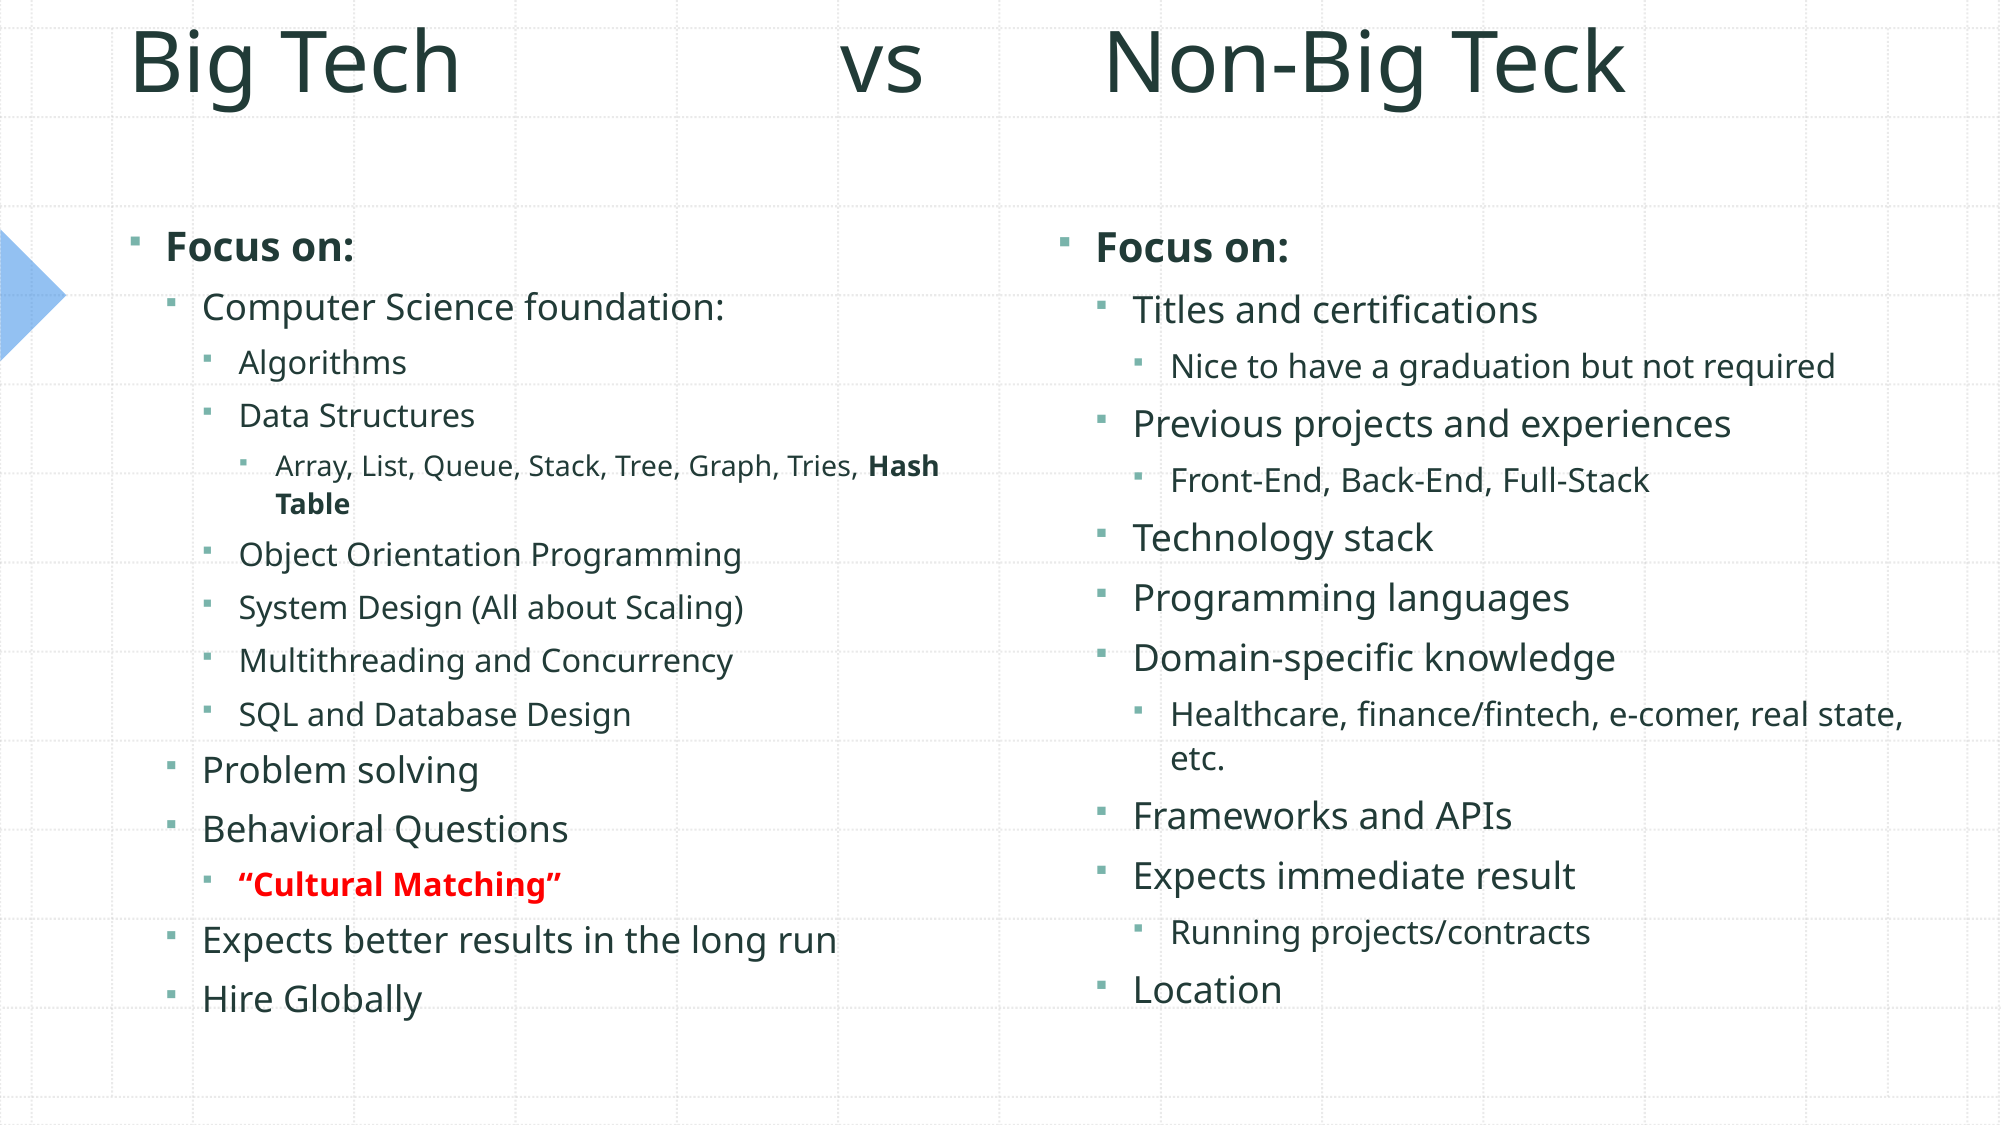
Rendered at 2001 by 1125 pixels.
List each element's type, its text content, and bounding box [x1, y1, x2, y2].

list Focus on: Computer Science foundation: Algorithms Data Structures Array, List, Queue, Stack, Tree, Graph, Tries, Hash Table Object Orientation Programming System Design (All about Scaling) Multithreading and Concurrency SQL and Database Design Problem solving Behavioral Questions “Cultural Matching” Expects better results in the long run Hire Globally [113, 208, 1024, 1035]
title Big Tech vs Non-Big Teck [113, 0, 1808, 118]
text_box Focus on: Titles and certifications Nice to have a graduation but not required Previous projects and experiences Front-End, Back-End, Full-Stack Technology stack Programming languages Domain-specific knowledge Healthcare, finance/fintech, e-comer, real state, etc. Frameworks and APIs Expects immediate result Running projects/contracts Location [1042, 208, 1984, 1035]
